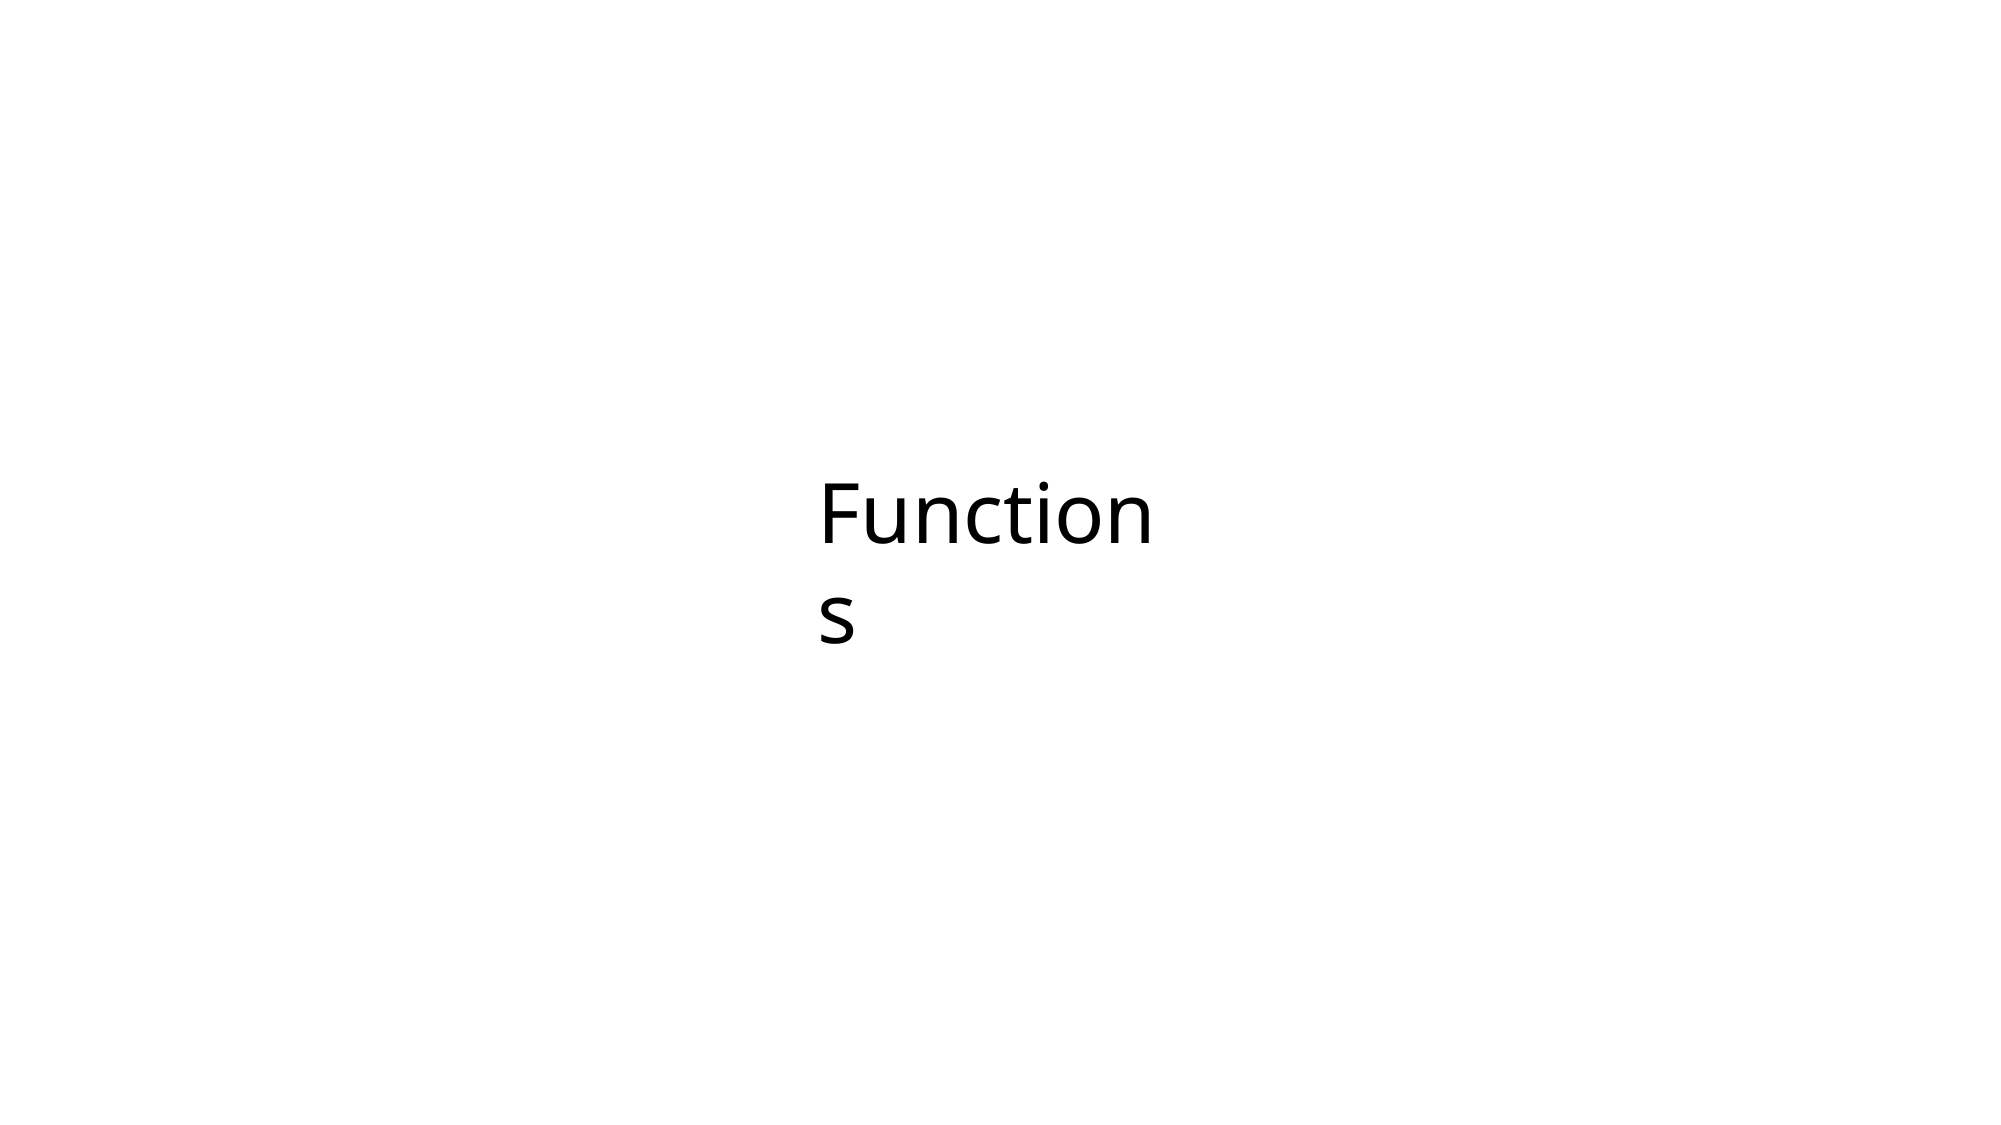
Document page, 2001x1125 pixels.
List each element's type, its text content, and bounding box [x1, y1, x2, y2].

title Functions [815, 458, 1185, 661]
